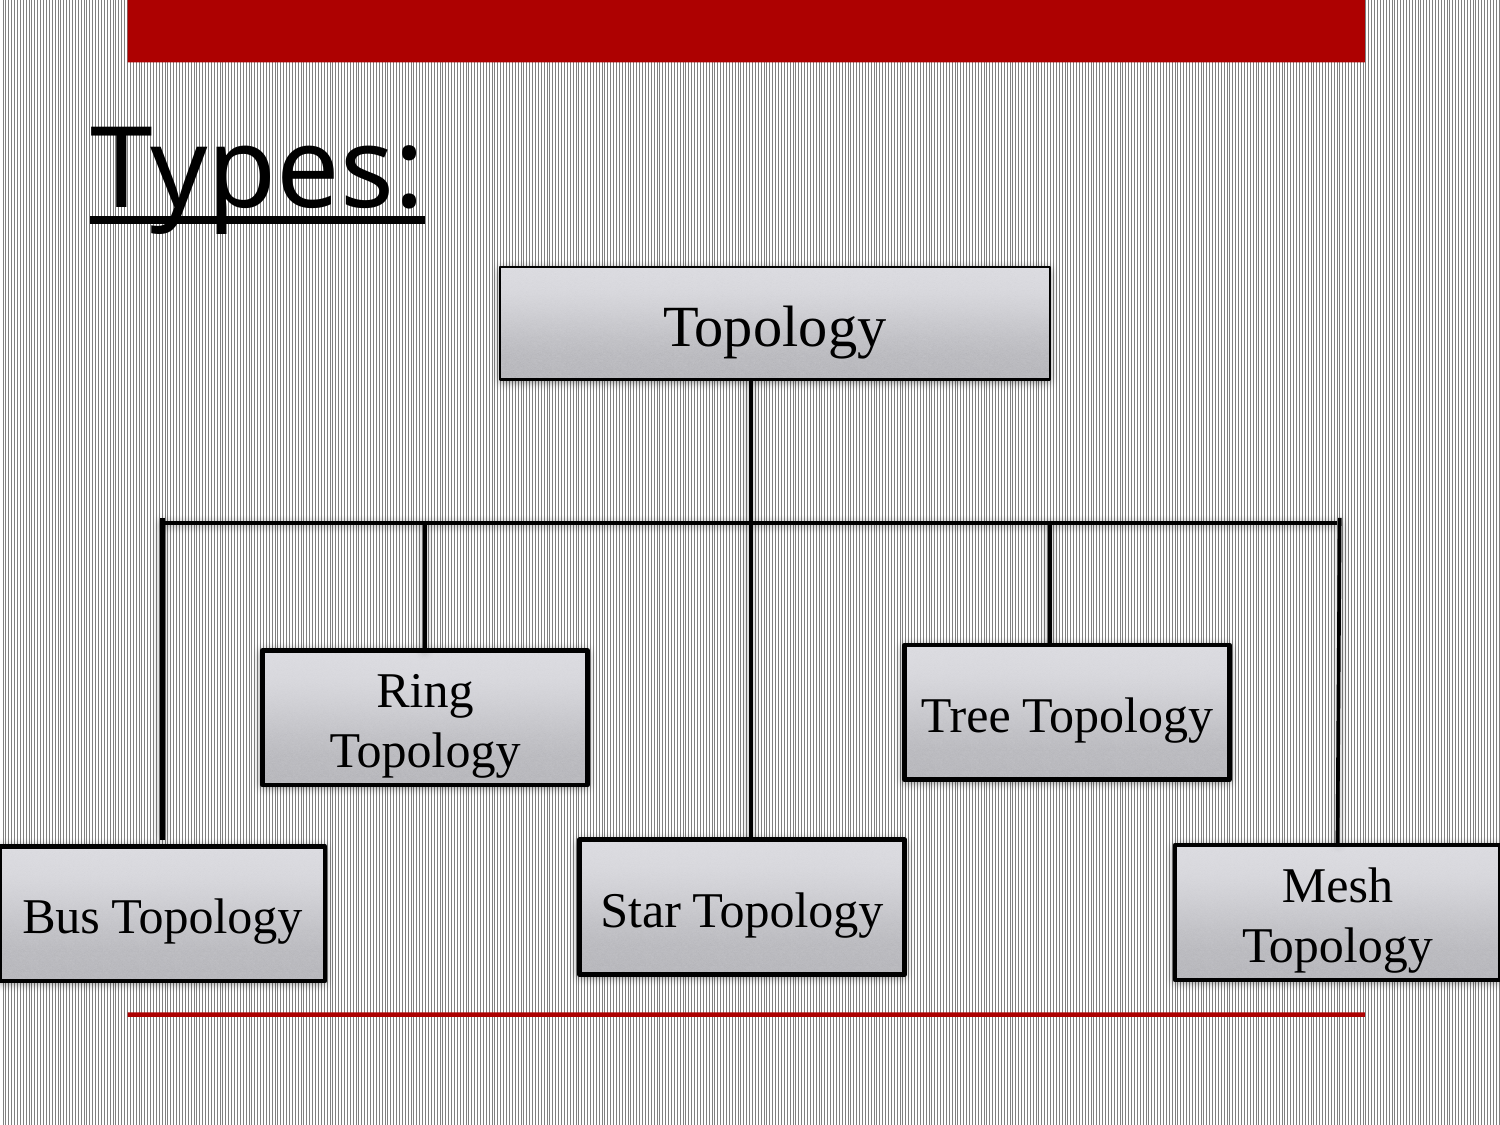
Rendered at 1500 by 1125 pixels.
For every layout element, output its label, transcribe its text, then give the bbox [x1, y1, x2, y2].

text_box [1336, 516, 1341, 846]
text_box Tree Topology [903, 644, 1231, 781]
text_box Mesh Topology [1174, 844, 1500, 981]
text_box Topology [499, 266, 1051, 381]
text_box Ring Topology [261, 649, 589, 786]
title Types: [75, 50, 1425, 238]
text_box Bus Topology [0, 845, 326, 982]
text_box Star Topology [578, 838, 906, 976]
